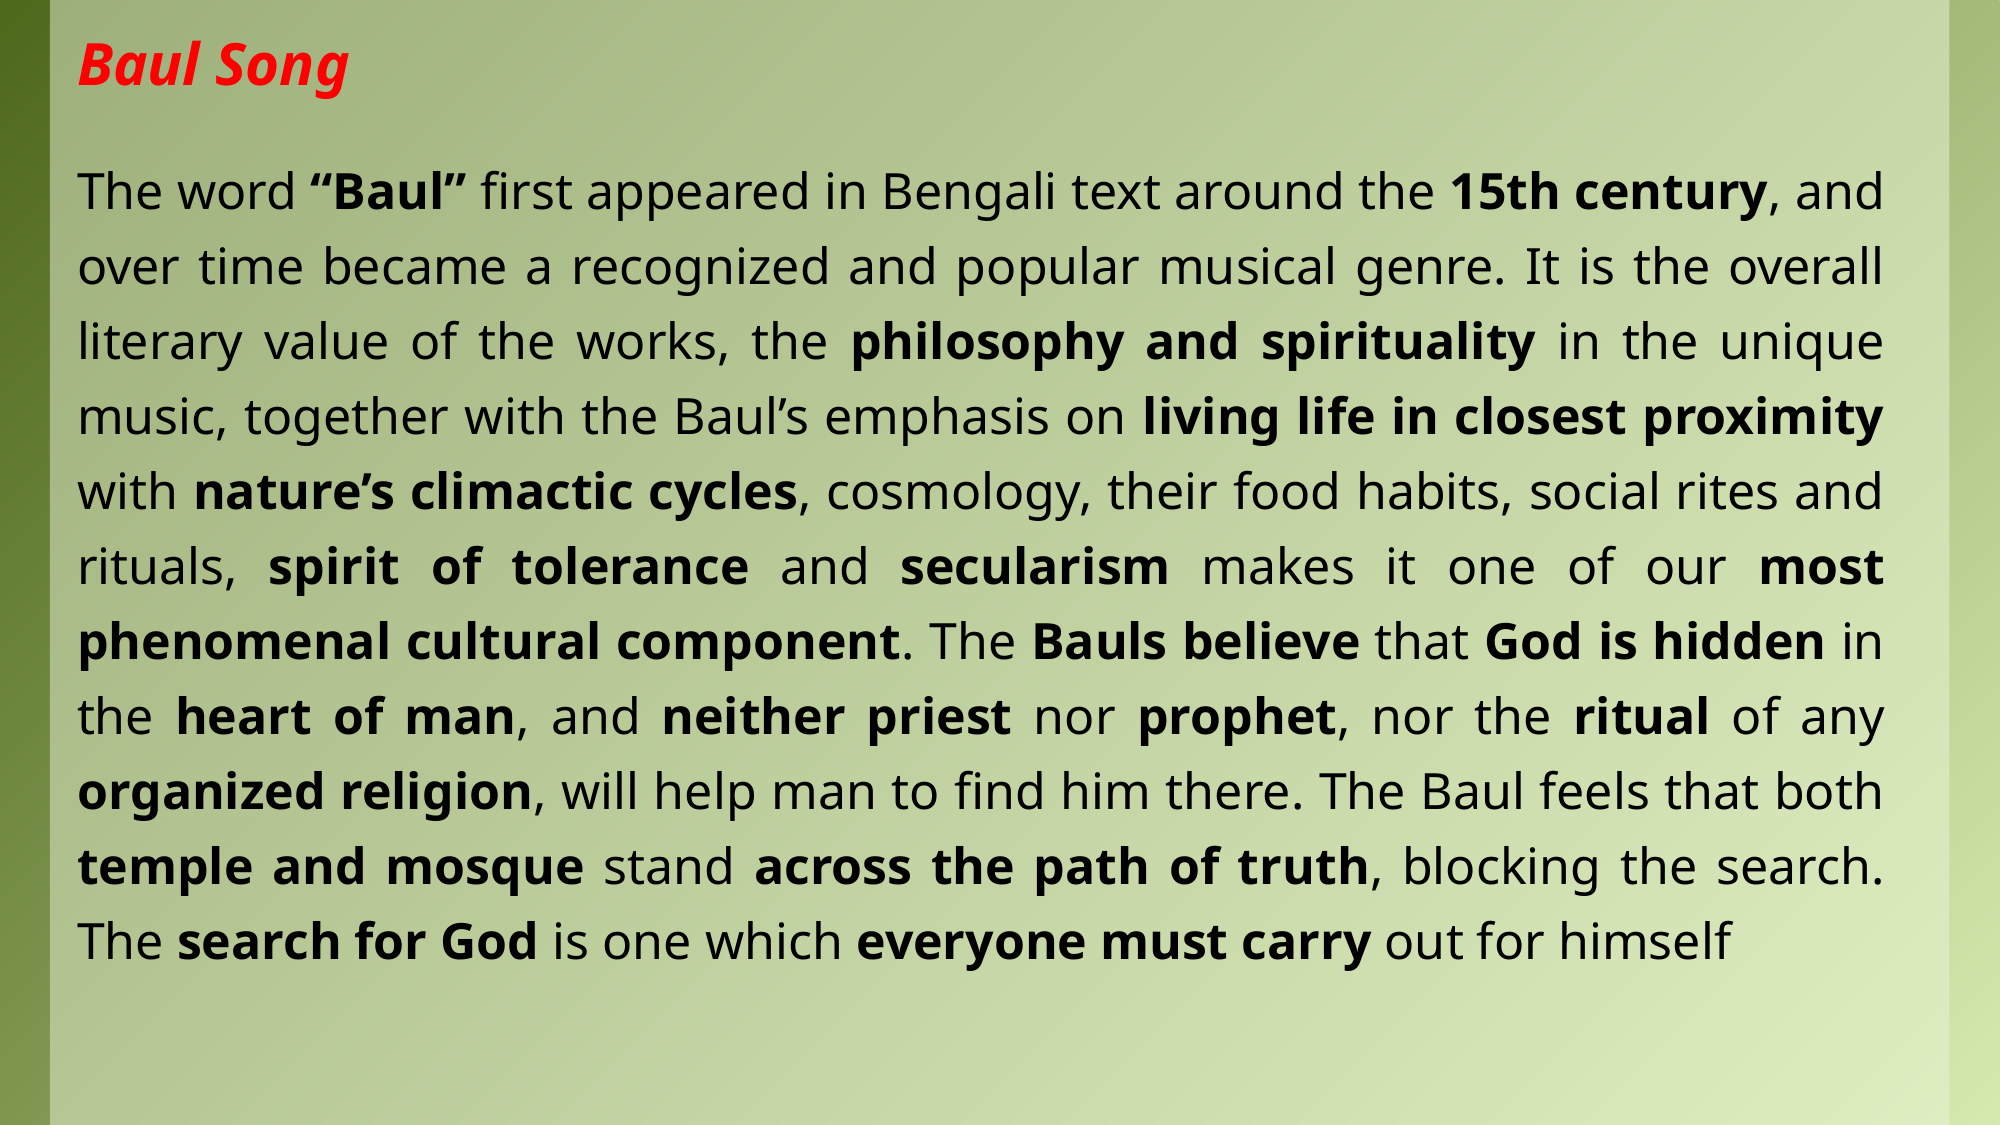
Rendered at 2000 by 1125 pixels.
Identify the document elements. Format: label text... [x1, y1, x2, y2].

text_box Baul Song [62, 24, 538, 107]
text_box The word “Baul” first appeared in Bengali text around the 15th century, and over time became a recognized and popular musical genre. It is the overall literary value of the works, the philosophy and spirituality in the unique music, together with the Baul’s emphasis on living life in closest proximity with nature’s climactic cycles, cosmology, their food habits, social rites and rituals, spirit of tolerance and secularism makes it one of our most phenomenal cultural component. The Bauls believe that God is hidden in the heart of man, and neither priest nor prophet, nor the ritual of any organized religion, will help man to find him there. The Baul feels that both temple and mosque stand across the path of truth, blocking the search. The search for God is one which everyone must carry out for himself [62, 137, 1900, 978]
